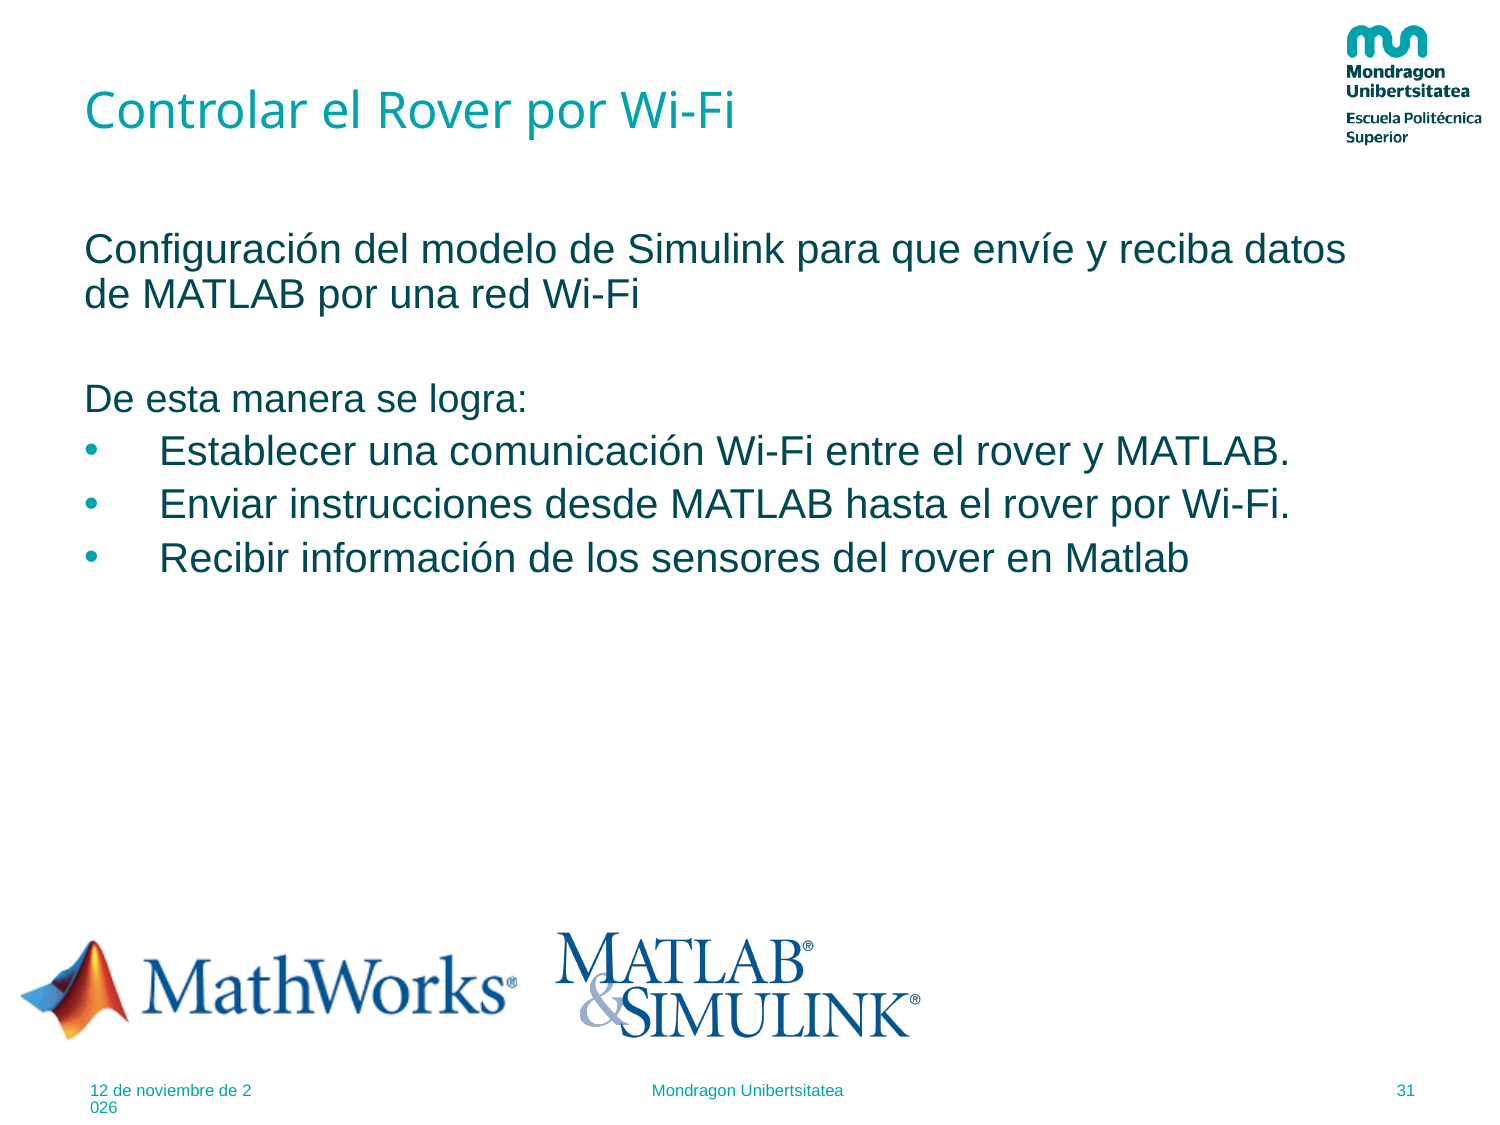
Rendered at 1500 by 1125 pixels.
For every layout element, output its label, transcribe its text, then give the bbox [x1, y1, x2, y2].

list Configuración del modelo de Simulink para que envíe y reciba datos de MATLAB por una red Wi-Fi De esta manera se logra: Establecer una comunicación Wi-Fi entre el rover y MATLAB. Enviar instrucciones desde MATLAB hasta el rover por Wi-Fi. Recibir información de los sensores del rover en Matlab [69, 219, 1416, 865]
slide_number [75, 1059, 269, 1120]
picture [1320, 0, 1500, 170]
picture [19, 934, 518, 1048]
slide_number 31 [1238, 1059, 1431, 1120]
footer Mondragon Unibertsitatea [356, 1059, 1140, 1120]
title Controlar el Rover por Wi-Fi [69, 77, 1327, 148]
picture [547, 930, 929, 1040]
